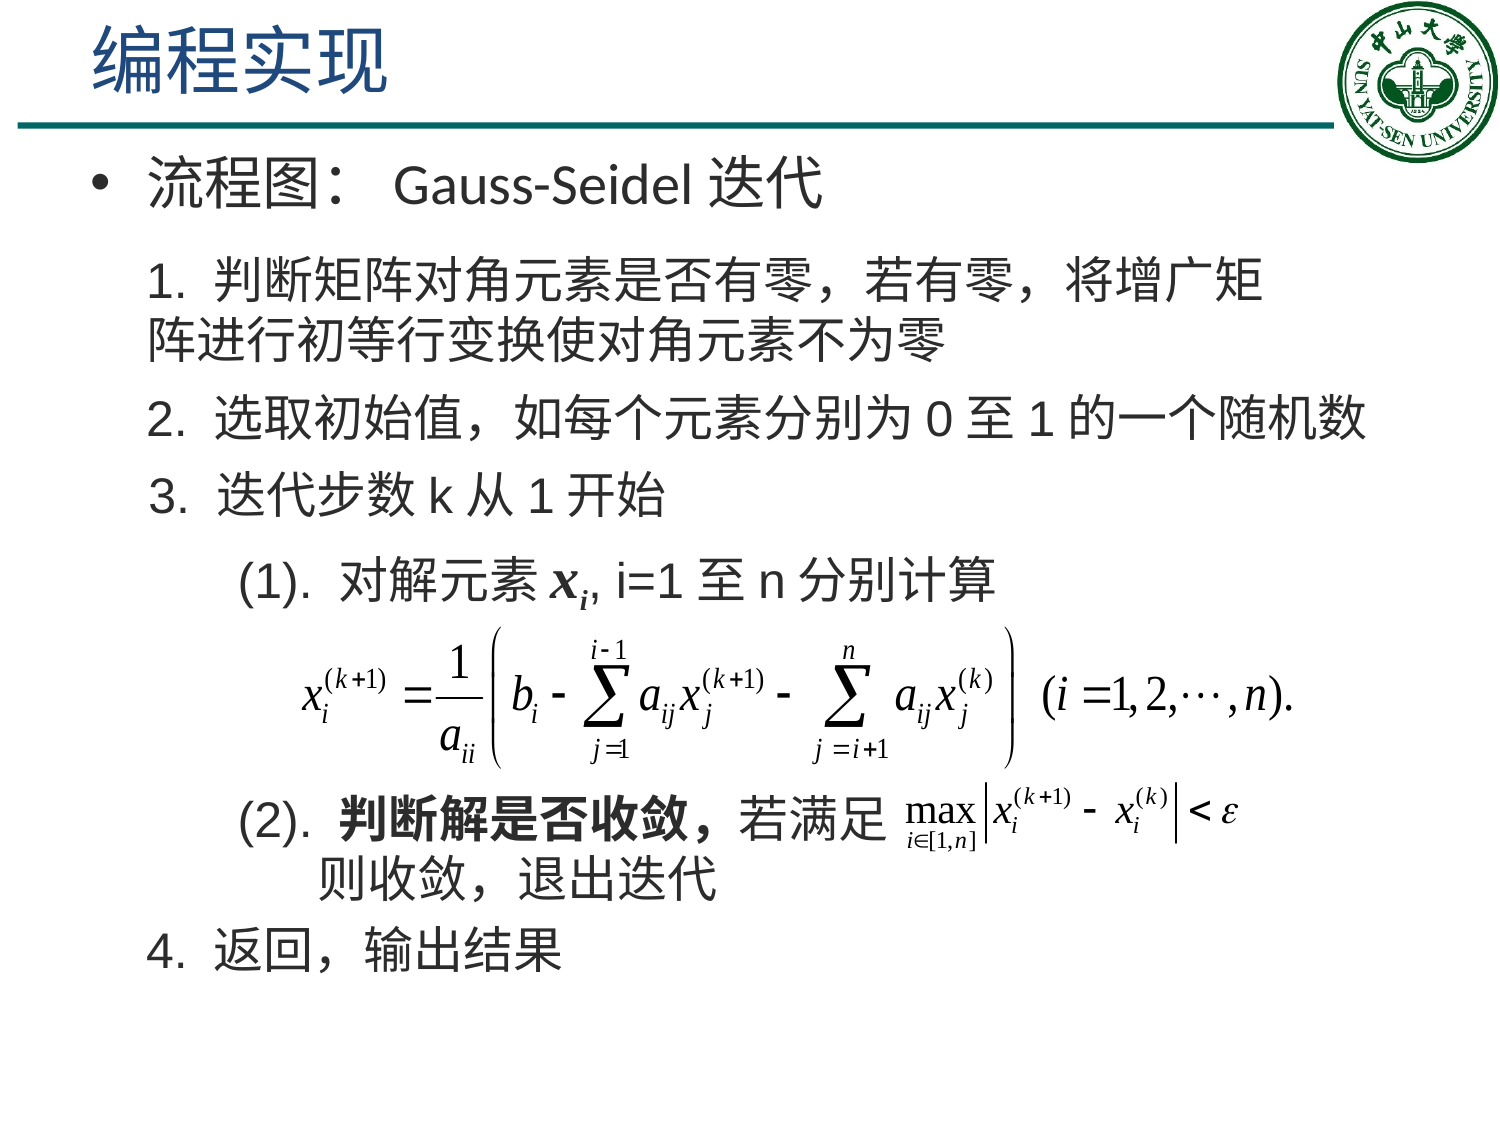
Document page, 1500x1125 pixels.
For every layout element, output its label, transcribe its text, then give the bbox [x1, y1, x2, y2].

text_box 4. 返回，输出结果 [131, 910, 842, 986]
text_box 2. 选取初始值，如每个元素分别为0至1的一个随机数 [131, 379, 1392, 454]
list 流程图：Gauss-Seidel迭代 [75, 138, 1425, 1101]
title 编程实现 [75, 1, 1425, 116]
picture [1334, 0, 1500, 166]
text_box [898, 774, 1249, 862]
text_box 1. 判断矩阵对角元素是否有零，若有零，将增广矩阵进行初等行变换使对角元素不为零 [131, 241, 1314, 377]
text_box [293, 618, 1315, 779]
text_box 3. 迭代步数k从1开始 [133, 456, 844, 532]
text_box (1). 对解元素xi, i=1至n分别计算 [222, 532, 1048, 624]
text_box (2). 判断解是否收敛，若满足 则收敛，退出迭代 [222, 780, 1163, 915]
